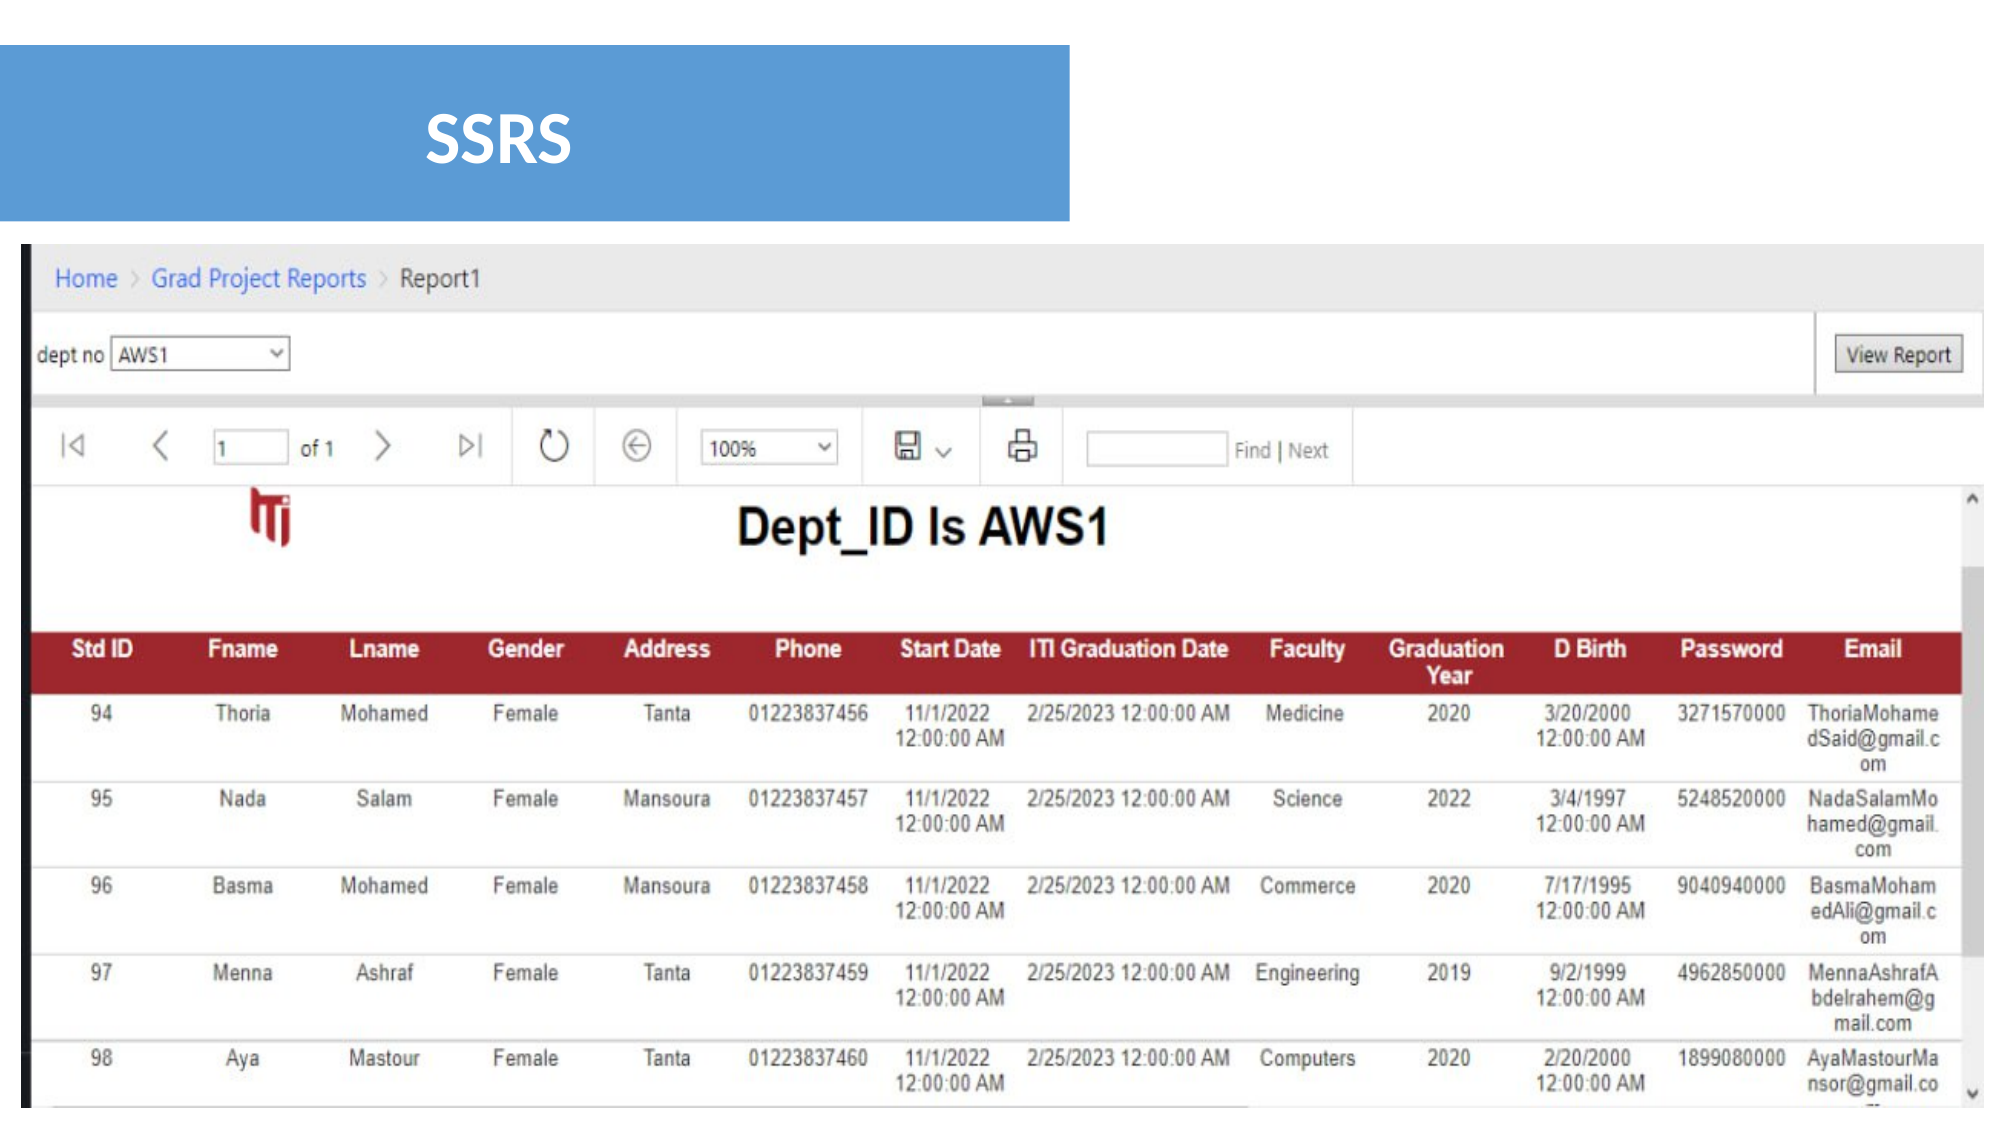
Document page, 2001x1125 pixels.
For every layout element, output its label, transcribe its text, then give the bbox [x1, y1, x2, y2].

picture [21, 244, 1984, 1108]
text_box SSRS [0, 44, 1071, 222]
